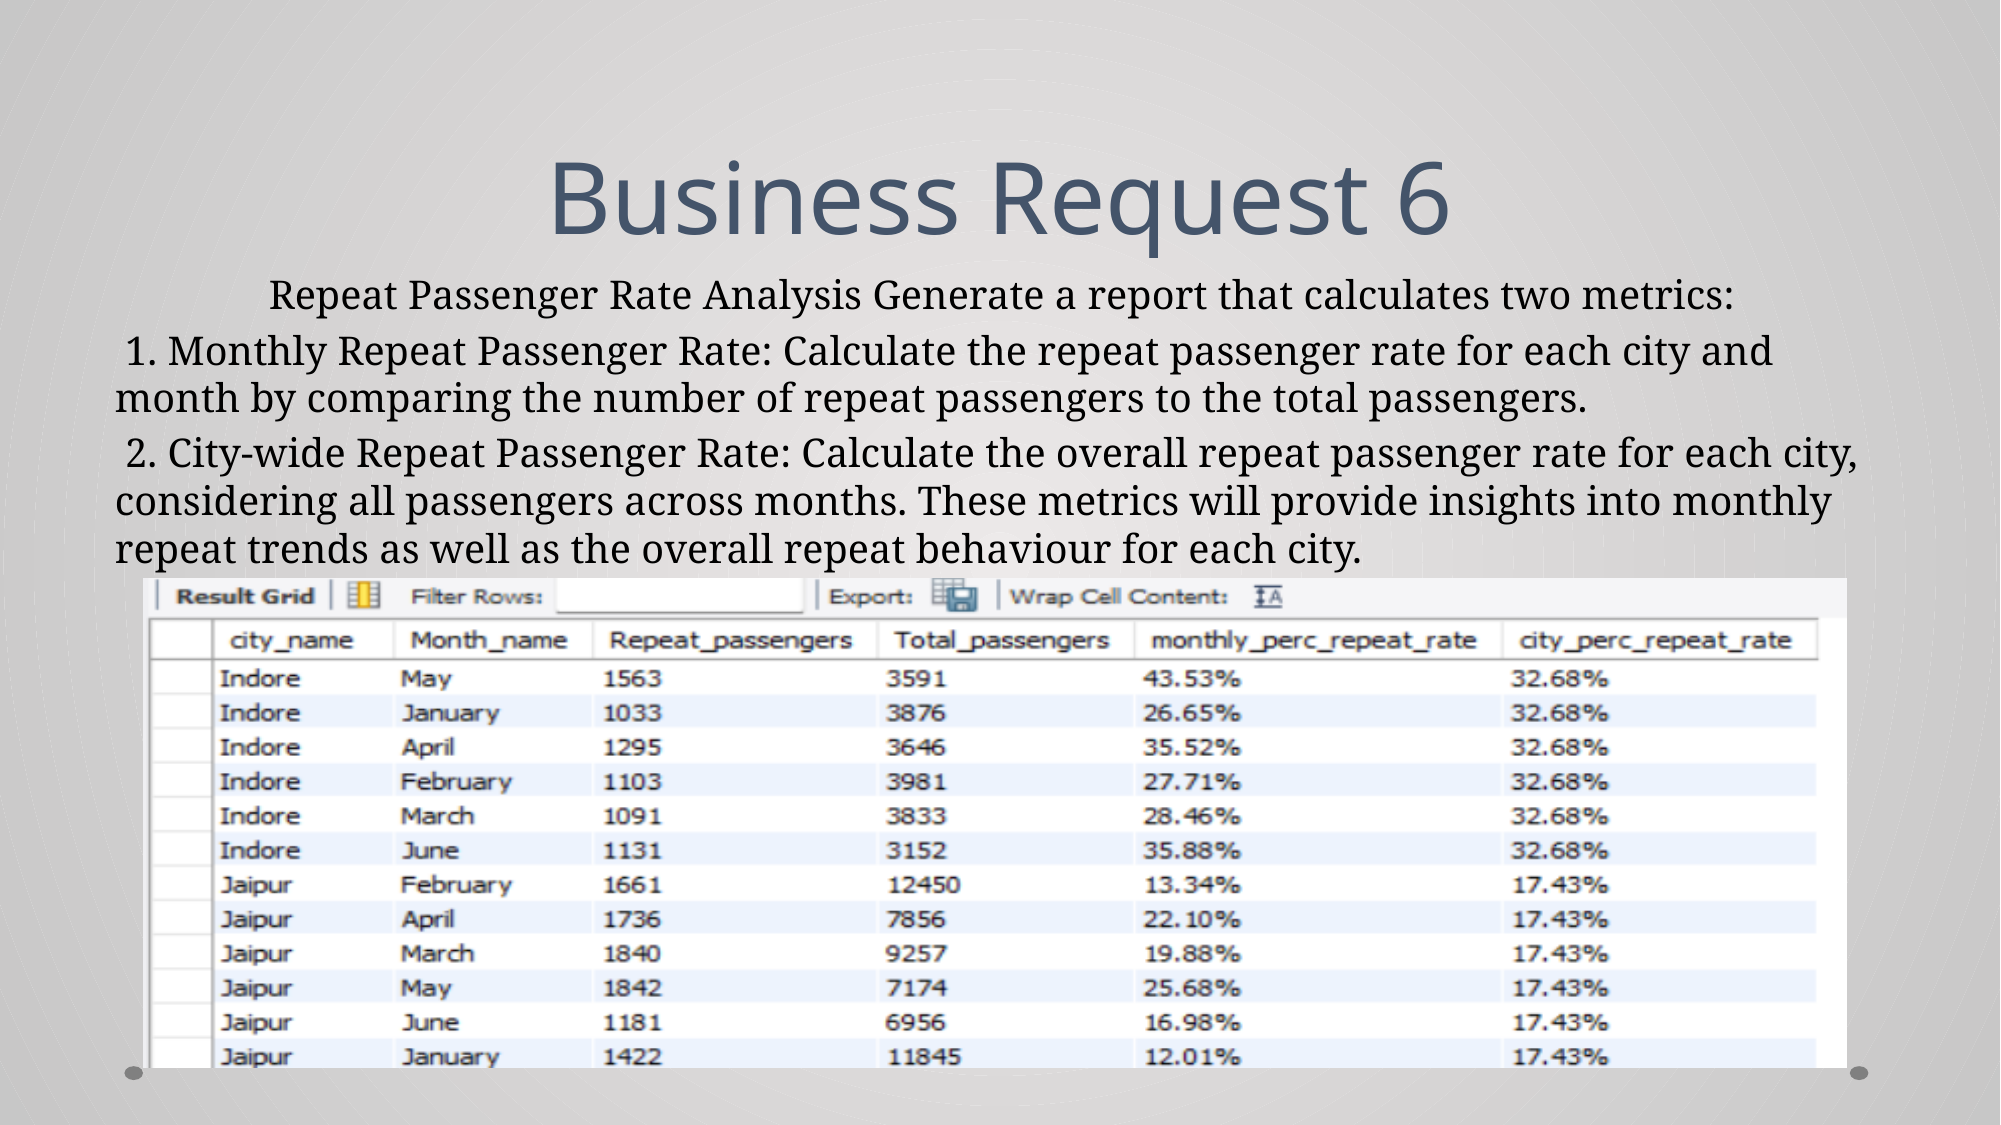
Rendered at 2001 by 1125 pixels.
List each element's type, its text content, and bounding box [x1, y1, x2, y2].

list Repeat Passenger Rate Analysis Generate a report that calculates two metrics: 1. Monthly Repeat Passenger Rate: Calculate the repeat passenger rate for each city and month by comparing the number of repeat passengers to the total passengers. 2. City-wide Repeat Passenger Rate: Calculate the overall repeat passenger rate for each city, considering all passengers across months. These metrics will provide insights into monthly repeat trends as well as the overall repeat behaviour for each city. [99, 262, 1900, 579]
title Business Request 6 [99, 0, 1900, 262]
picture [143, 578, 1847, 1068]
